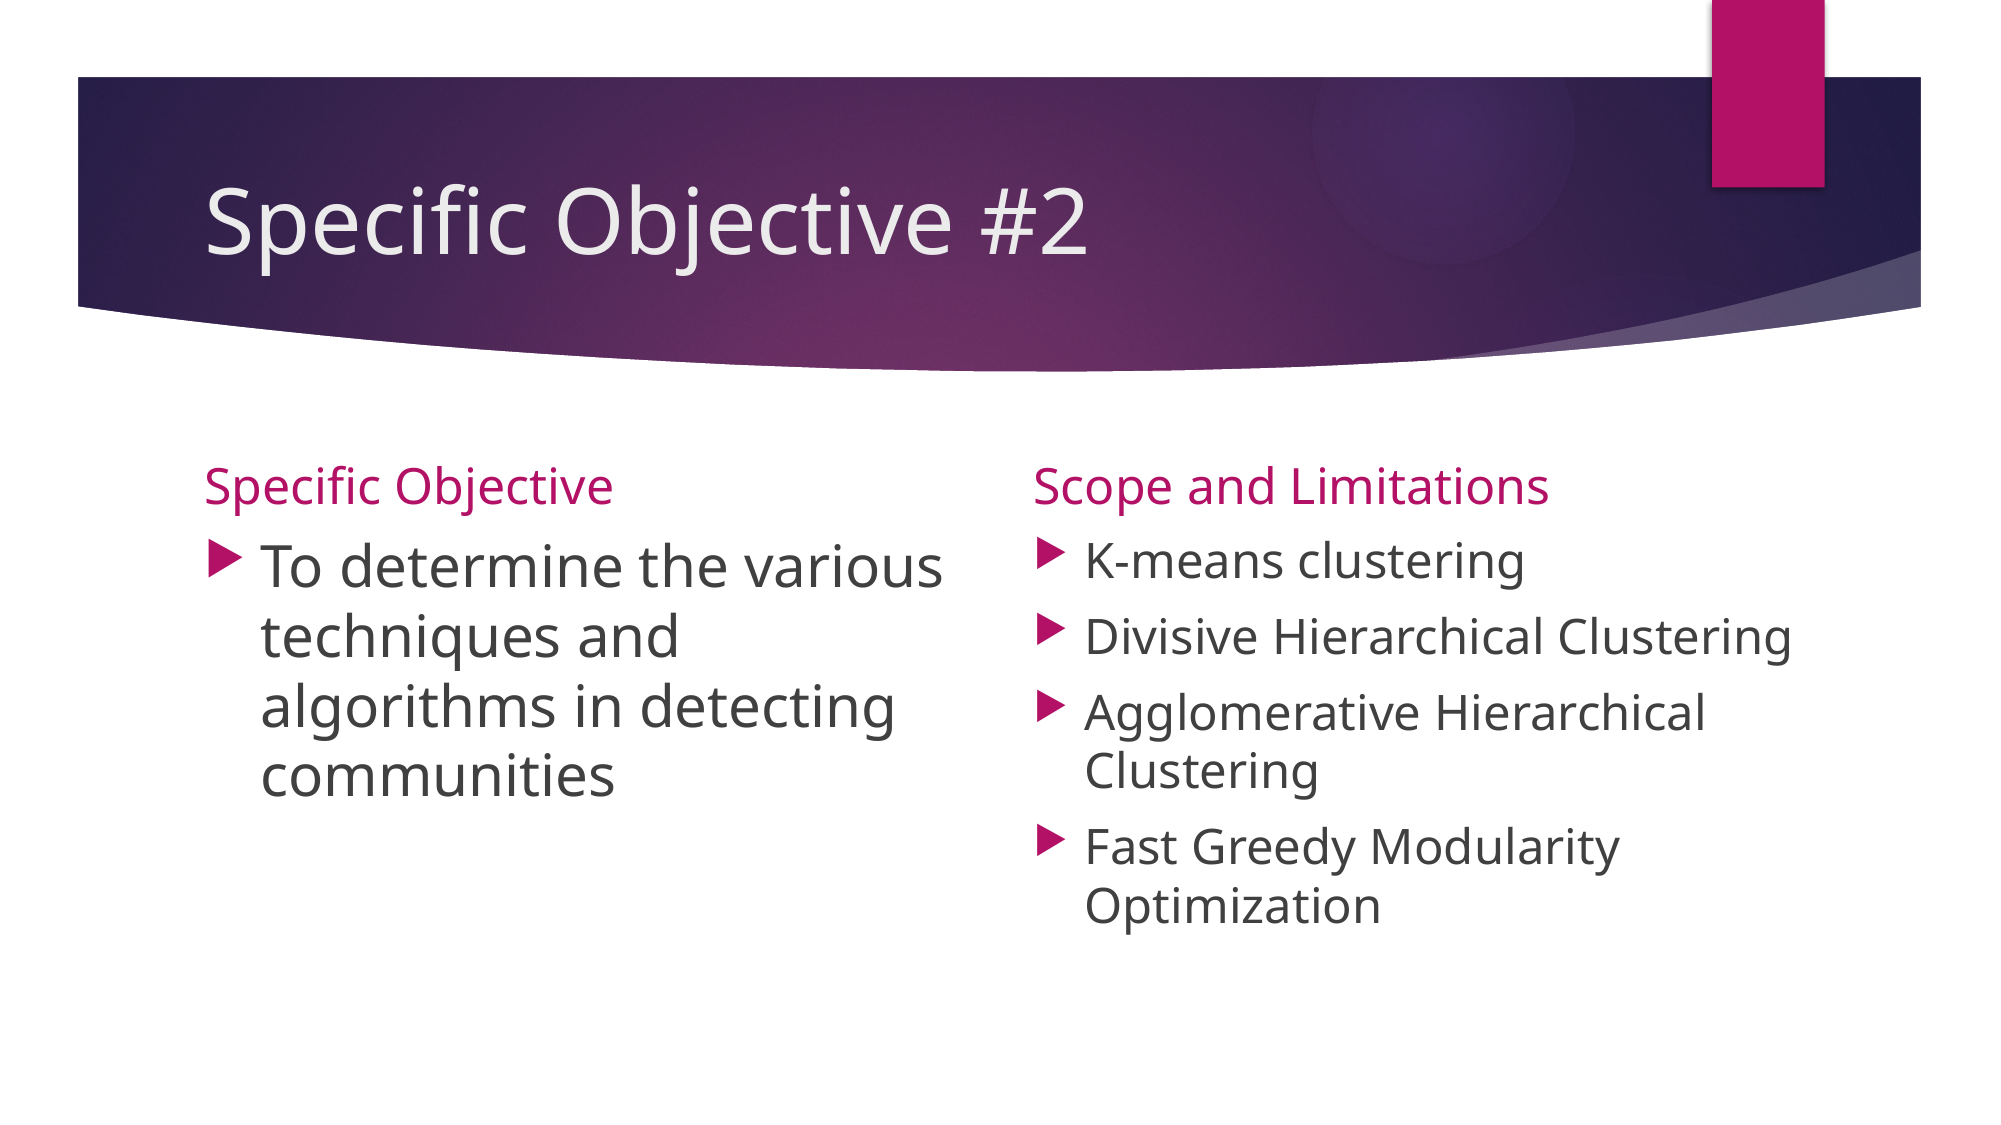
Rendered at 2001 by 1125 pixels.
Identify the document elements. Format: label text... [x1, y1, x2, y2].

list To determine the various techniques and algorithms in detecting communities [189, 521, 981, 988]
title Specific Objective #2 [189, 159, 1627, 276]
list Specific Objective [189, 427, 981, 521]
list Scope and Limitations [1018, 427, 1810, 521]
list K-means clustering Divisive Hierarchical Clustering Agglomerative Hierarchical Clustering Fast Greedy Modularity Optimization [1018, 521, 1810, 988]
